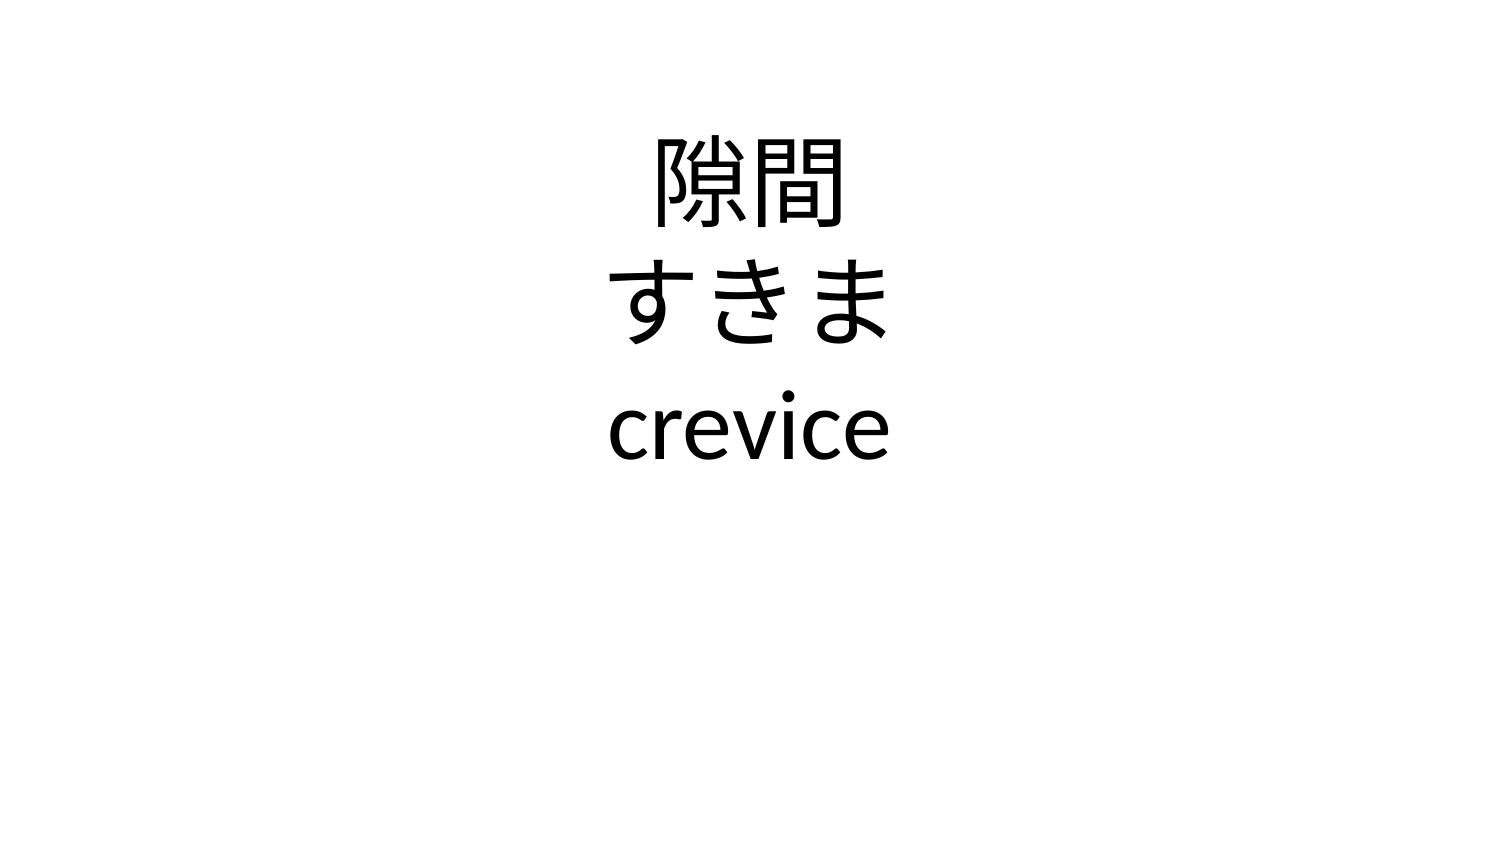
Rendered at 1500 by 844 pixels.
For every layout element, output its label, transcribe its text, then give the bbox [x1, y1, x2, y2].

text_box 隙間 すきま crevice [0, 149, 1500, 450]
